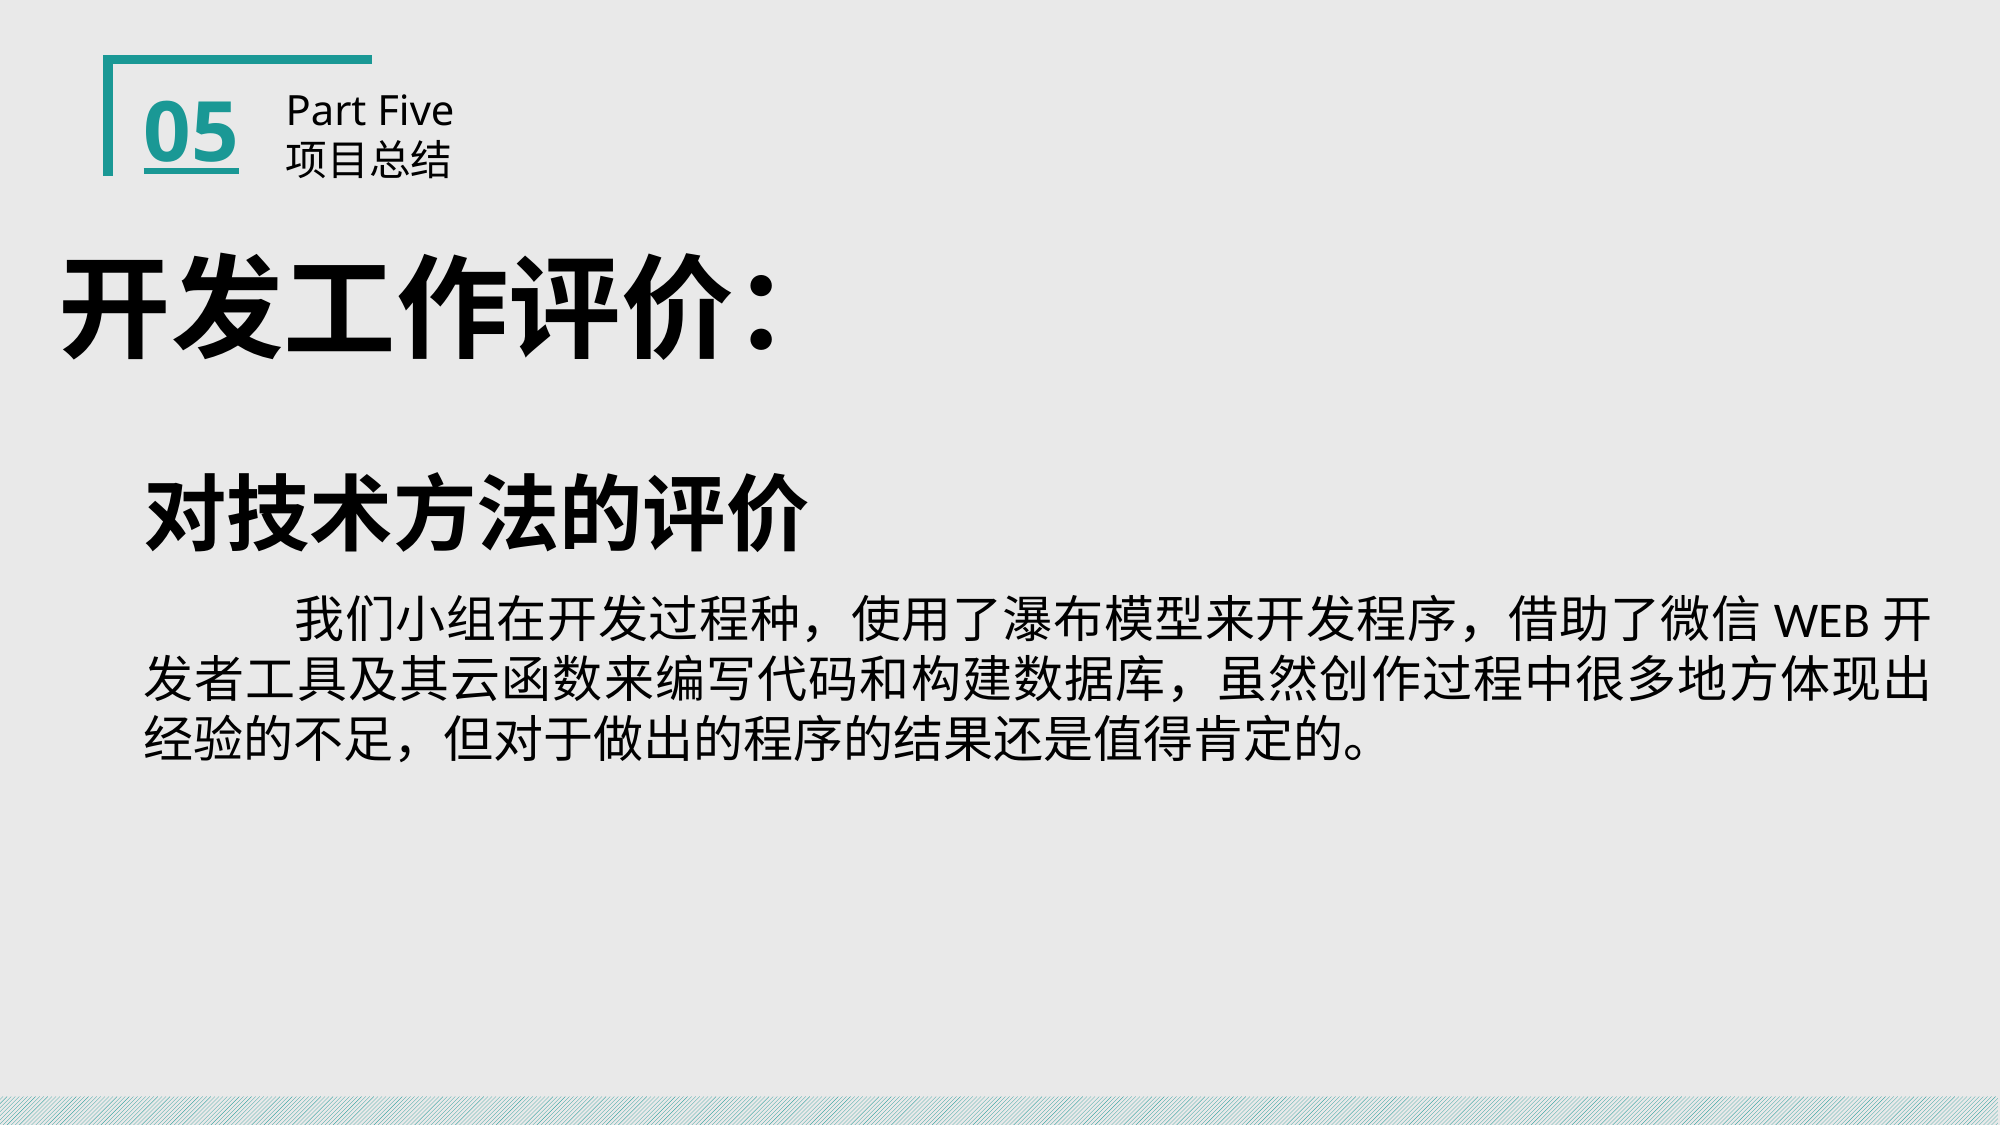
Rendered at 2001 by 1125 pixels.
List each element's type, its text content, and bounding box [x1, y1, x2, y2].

text_box 05 [128, 75, 271, 186]
text_box [0, 0, 2000, 75]
text_box 开发工作评价： [0, 229, 1674, 380]
text_box Part Five 项目总结 [270, 76, 1041, 191]
text_box 对技术方法的评价 我们小组在开发过程种，使用了瀑布模型来开发程序，借助了微信WEB开发者工具及其云函数来编写代码和构建数据库，虽然创作过程中很多地方体现出经验的不足，但对于做出的程序的结果还是值得肯定的。 [128, 380, 1948, 776]
